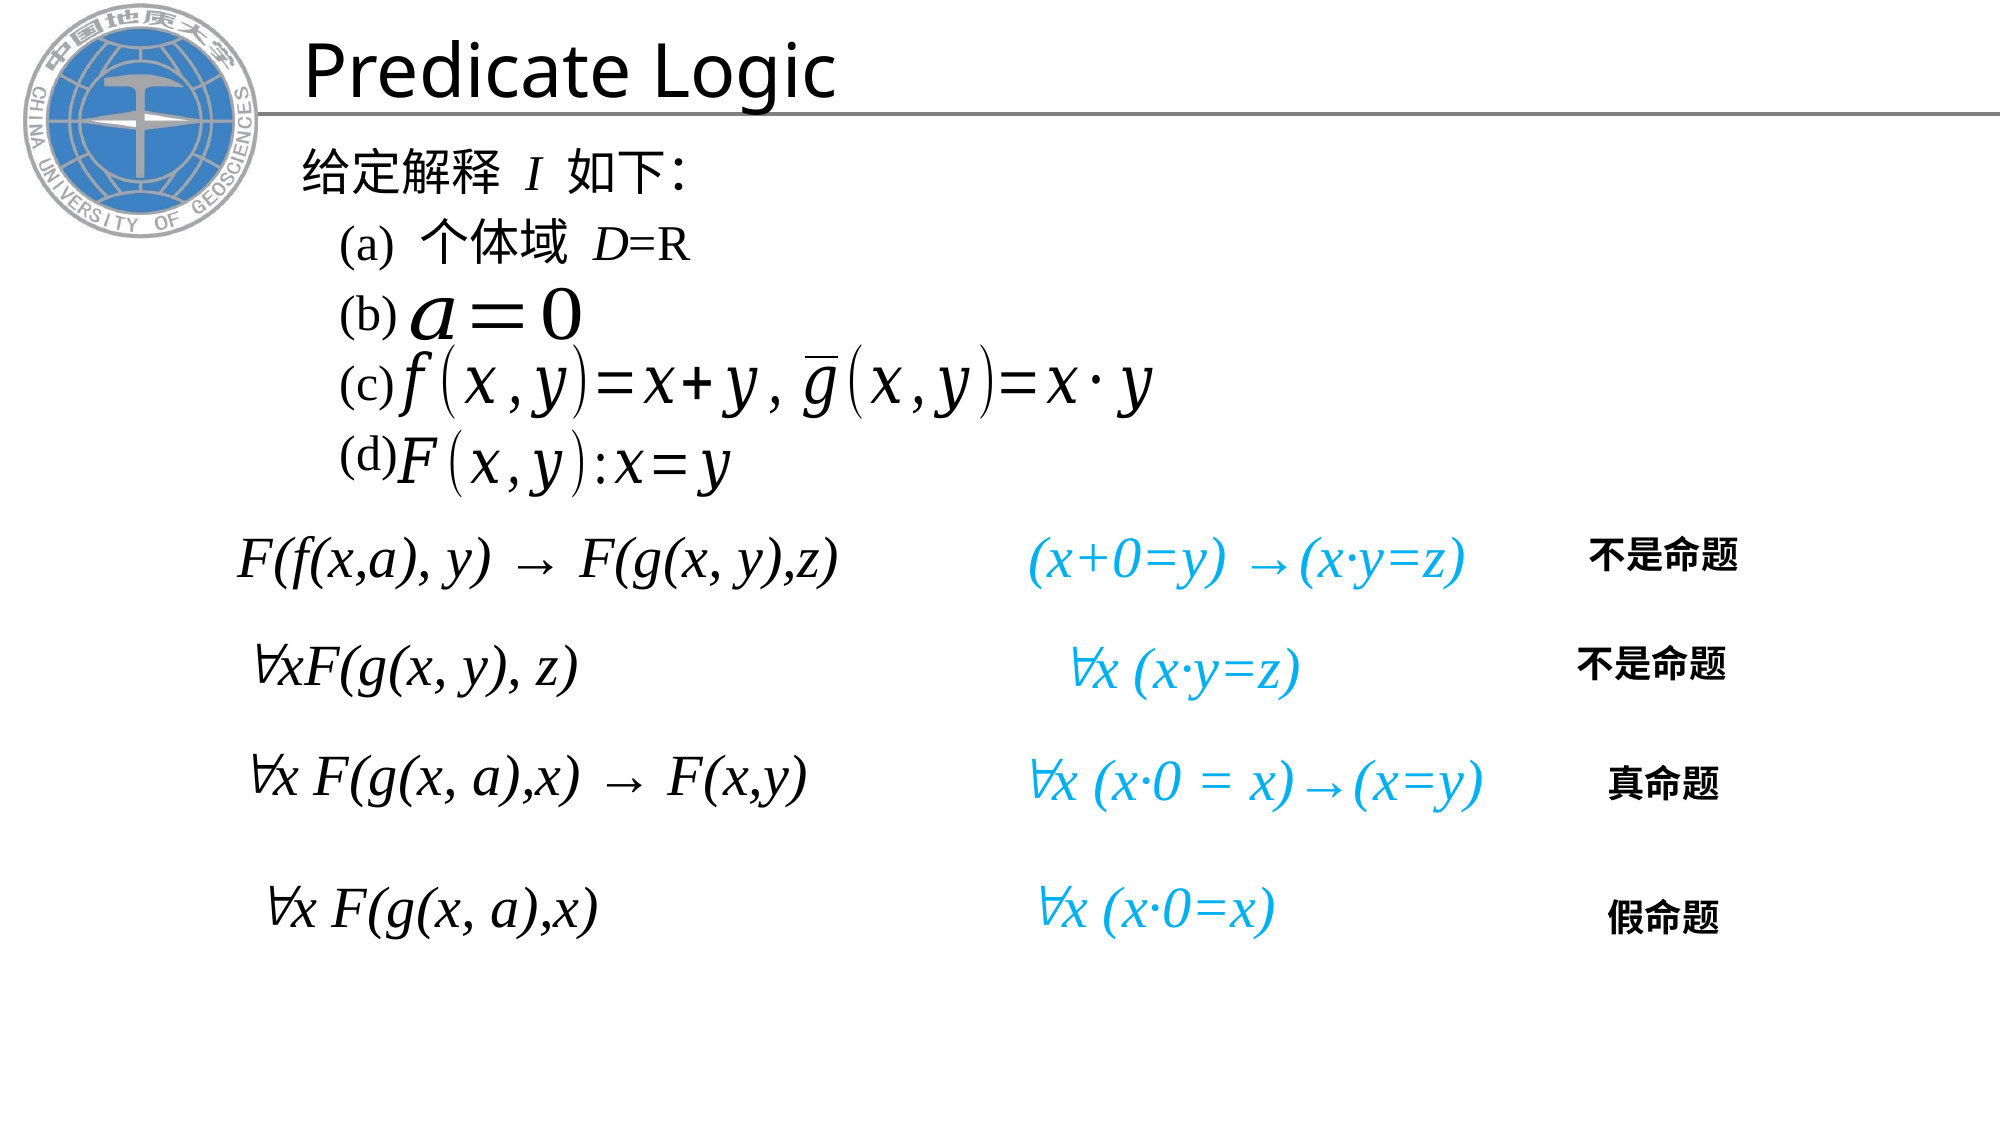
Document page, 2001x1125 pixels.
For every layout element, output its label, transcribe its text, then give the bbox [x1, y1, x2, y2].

text_box 给定解释 I 如下： (a) 个体域 D=R (b) (c) (d) [287, 132, 1693, 488]
text_box (x+0=y) →(x·y=z) [1013, 511, 1482, 596]
picture [21, 3, 258, 239]
text_box x (x·0 = x)→(x=y) [996, 734, 1499, 820]
text_box 假命题 [1592, 886, 1735, 947]
text_box x (x·y=z) [1037, 622, 1316, 708]
text_box 不是命题 [1561, 632, 1742, 692]
text_box x F(g(x, a),x) → F(x,y) [217, 729, 839, 815]
text_box Predicate Logic [287, 15, 1233, 120]
text_box F(f(x,a), y) → F(g(x, y),z) [223, 512, 855, 597]
text_box x (x·0=x) [1005, 861, 1292, 947]
text_box x F(g(x, a),x) [235, 861, 614, 947]
text_box 不是命题 [1573, 523, 1754, 584]
text_box 真命题 [1592, 752, 1735, 813]
text_box xF(g(x, y), z) [221, 619, 609, 705]
